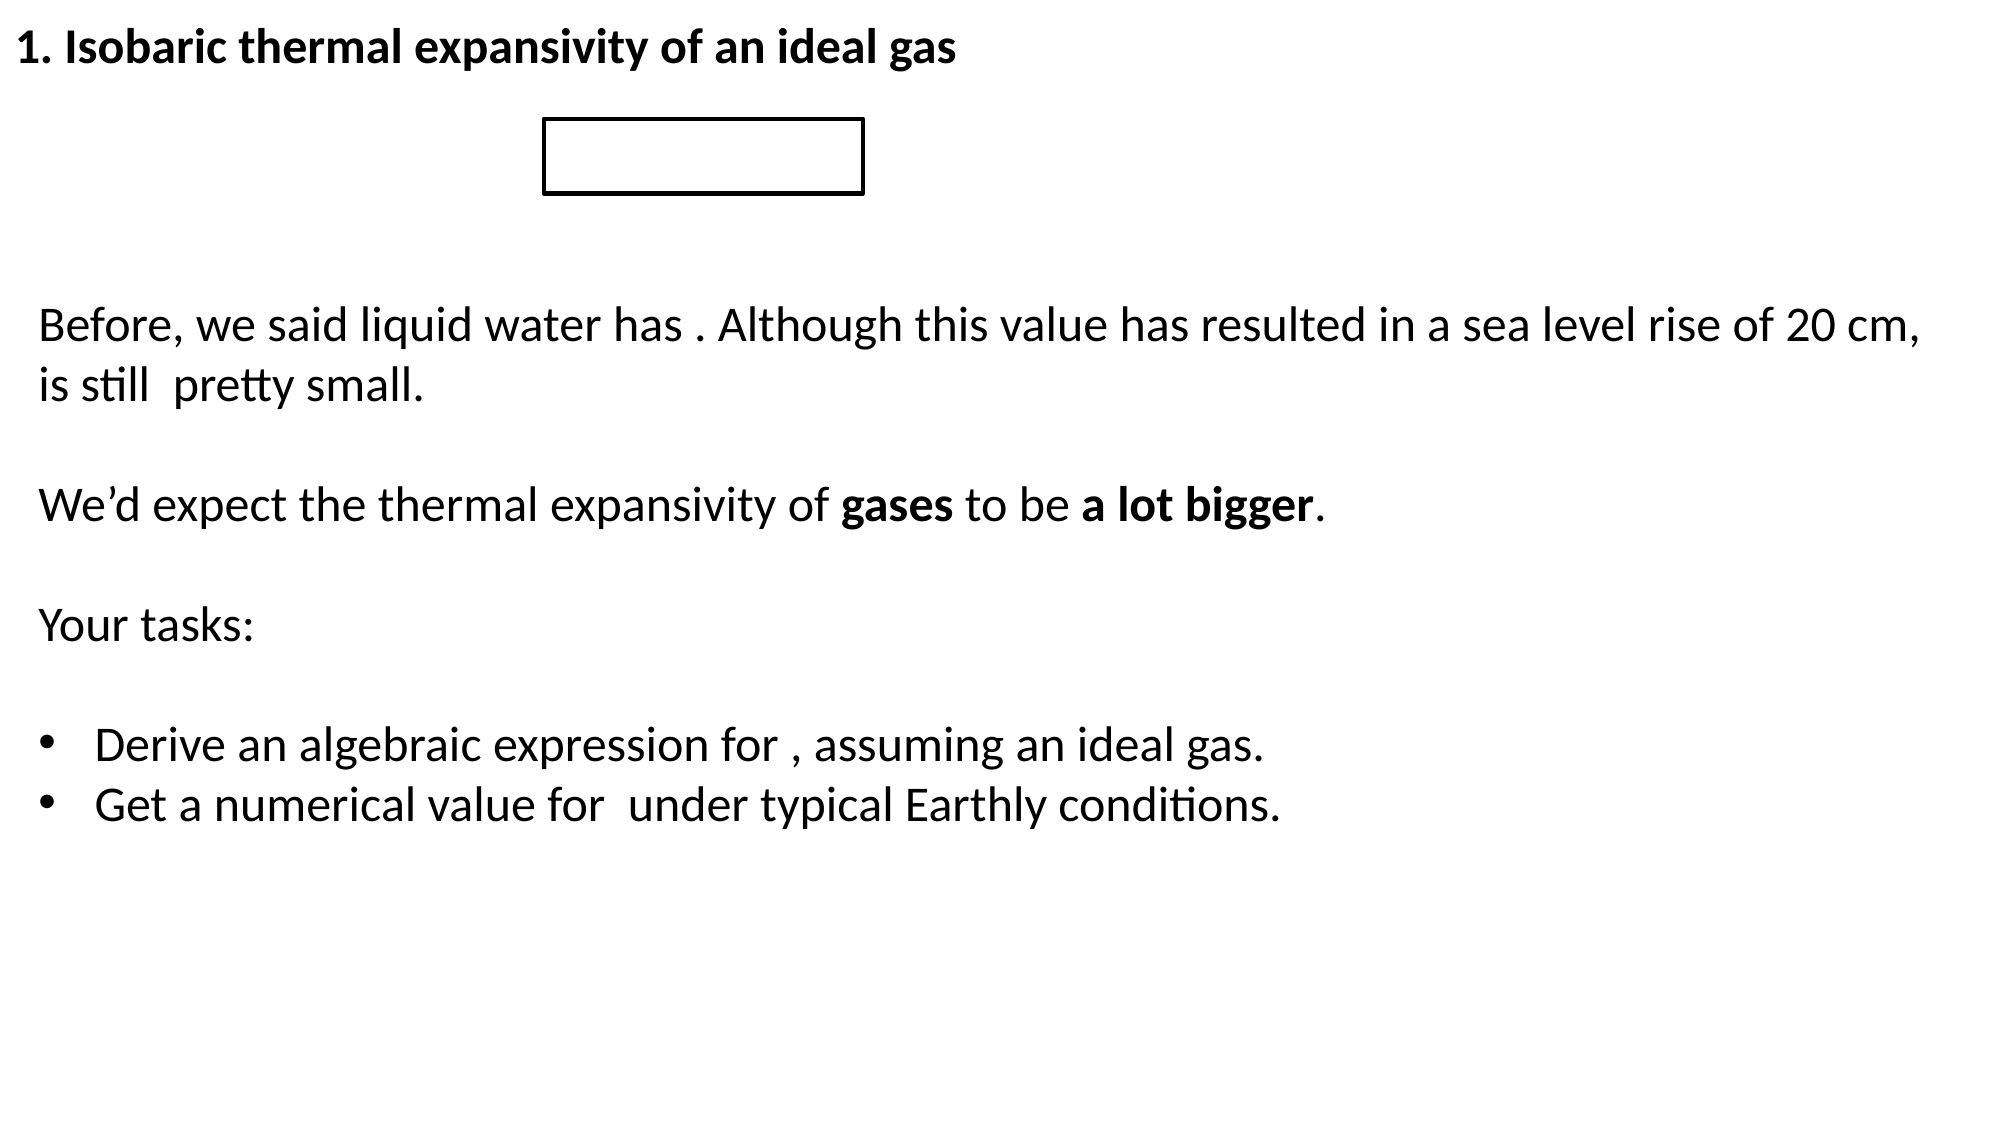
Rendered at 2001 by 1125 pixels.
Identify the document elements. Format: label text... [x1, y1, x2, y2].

text_box 1. Isobaric thermal expansivity of an ideal gas [0, 6, 1932, 81]
